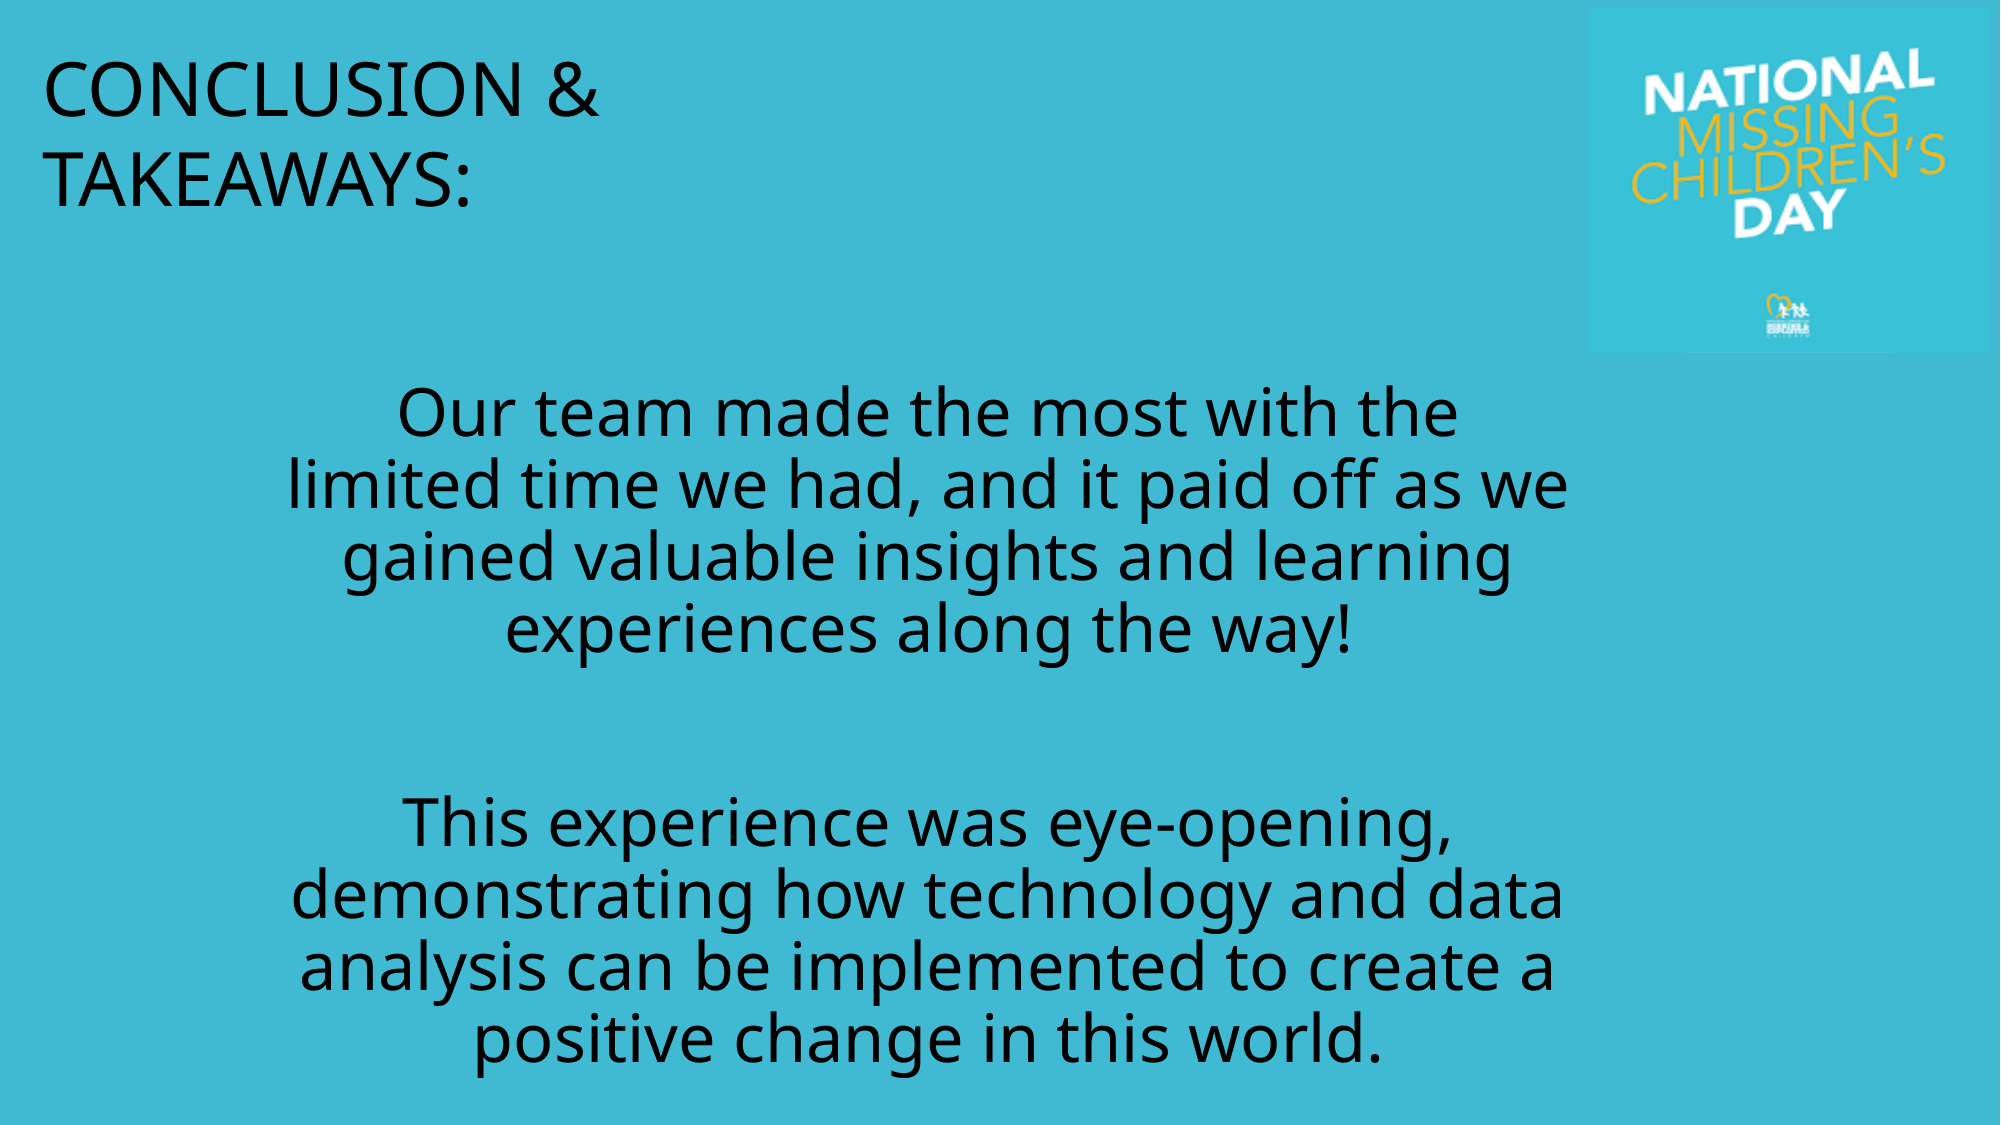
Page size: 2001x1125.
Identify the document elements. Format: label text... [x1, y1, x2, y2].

text_box CONCLUSION & TAKEAWAYS: [27, 34, 862, 229]
picture [1587, 8, 1990, 354]
list Our team made the most with the limited time we had, and it paid off as we gained valuable insights and learning experiences along the way! This experience was eye-opening, demonstrating how technology and data analysis can be implemented to create a positive change in this world. [270, 371, 1589, 795]
